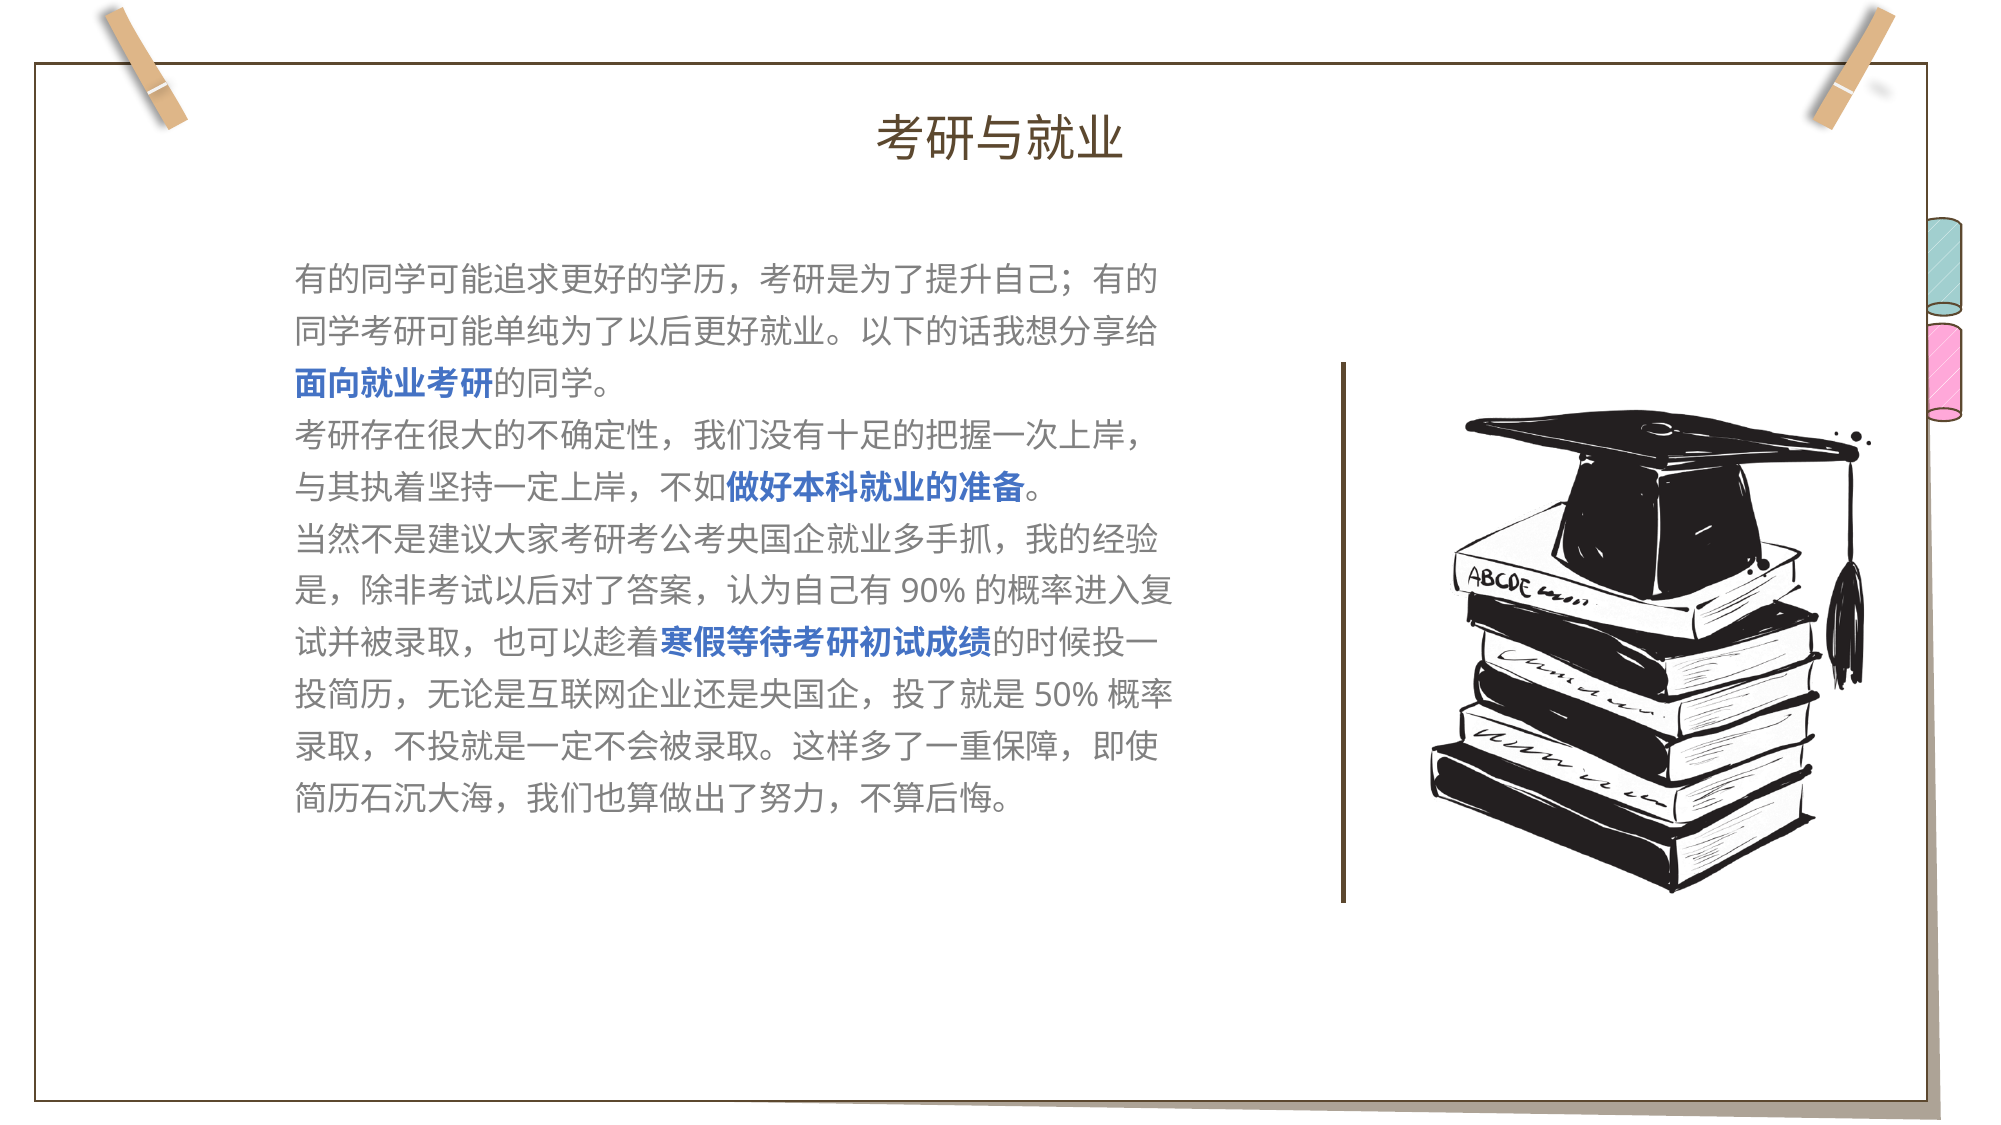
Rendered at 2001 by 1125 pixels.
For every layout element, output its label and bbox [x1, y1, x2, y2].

text_box [34, 2, 1965, 1125]
picture [1400, 323, 1884, 900]
